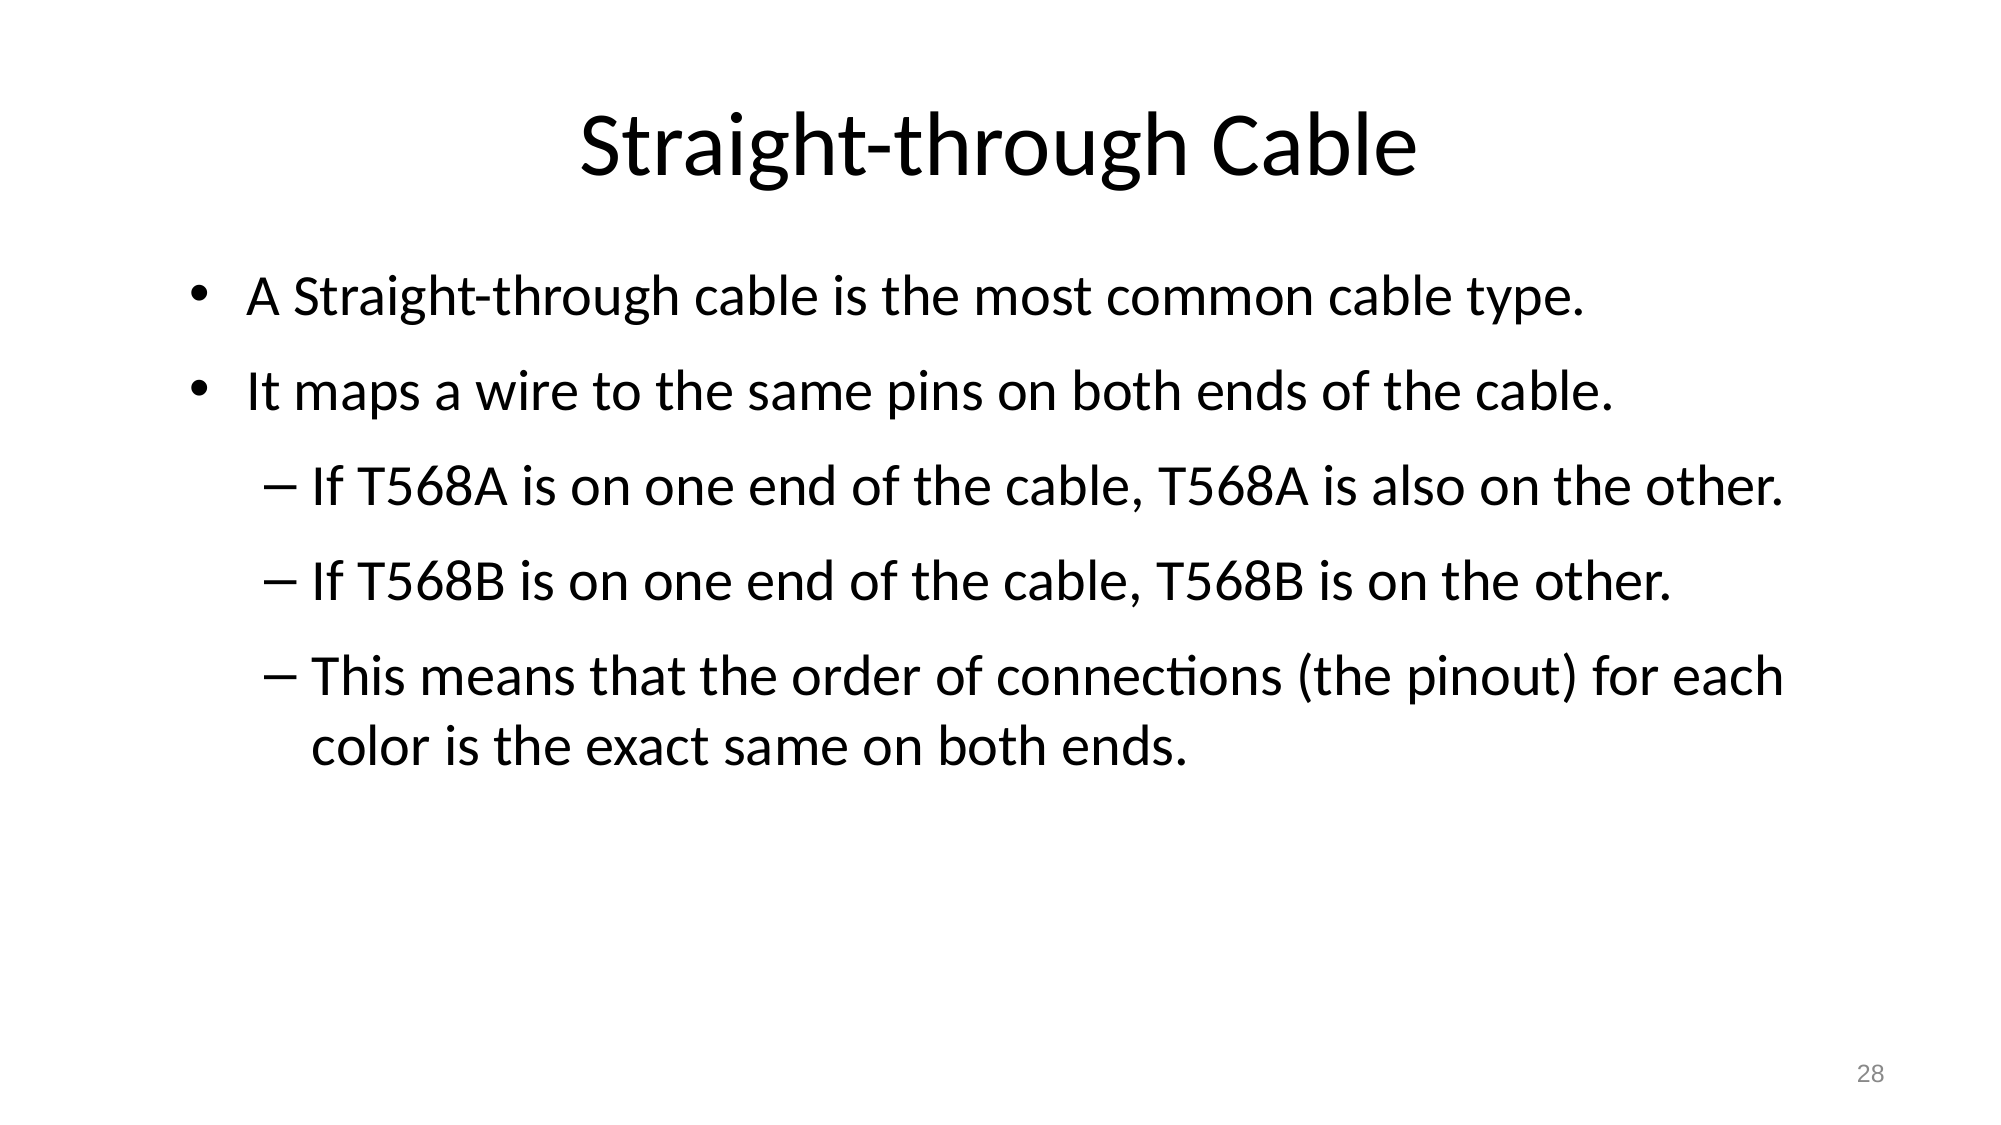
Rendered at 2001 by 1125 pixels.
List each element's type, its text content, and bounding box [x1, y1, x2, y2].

list A Straight-through cable is the most common cable type. It maps a wire to the same pins on both ends of the cable. If T568A is on one end of the cable, T568A is also on the other. If T568B is on one end of the cable, T568B is on the other. This means that the order of connections (the pinout) for each color is the exact same on both ends. [174, 249, 1838, 988]
text_box ‹#› [1433, 1042, 1900, 1103]
title Straight-through Cable [99, 45, 1900, 233]
